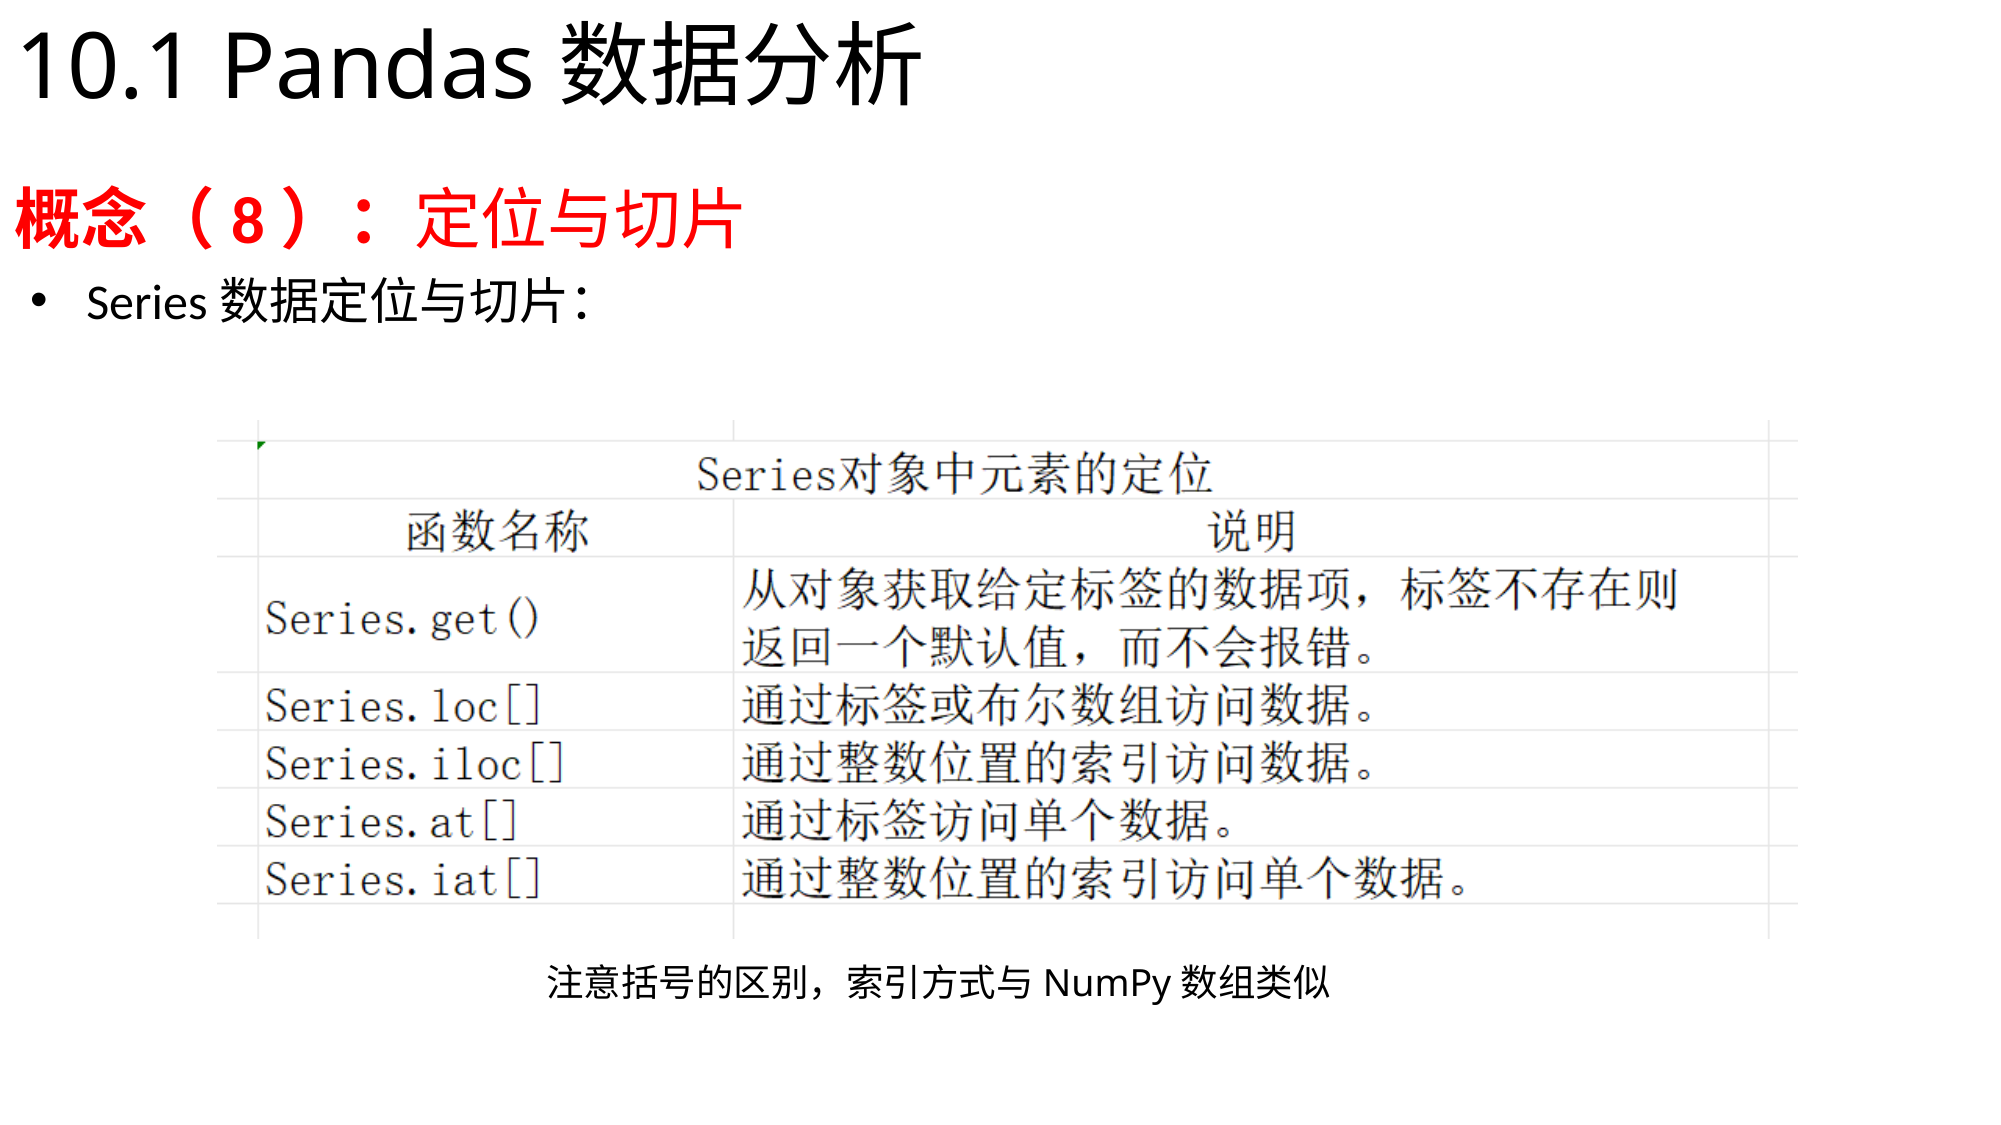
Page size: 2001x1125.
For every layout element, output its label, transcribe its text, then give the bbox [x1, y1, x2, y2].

title 10.1 Pandas数据分析 [0, 0, 2000, 138]
text_box Series数据定位与切片： [15, 262, 2000, 338]
text_box 概念（8）：定位与切片 [0, 169, 2000, 264]
text_box 注意括号的区别，索引方式与NumPy数组类似 [531, 951, 1381, 1011]
picture [217, 420, 1798, 939]
